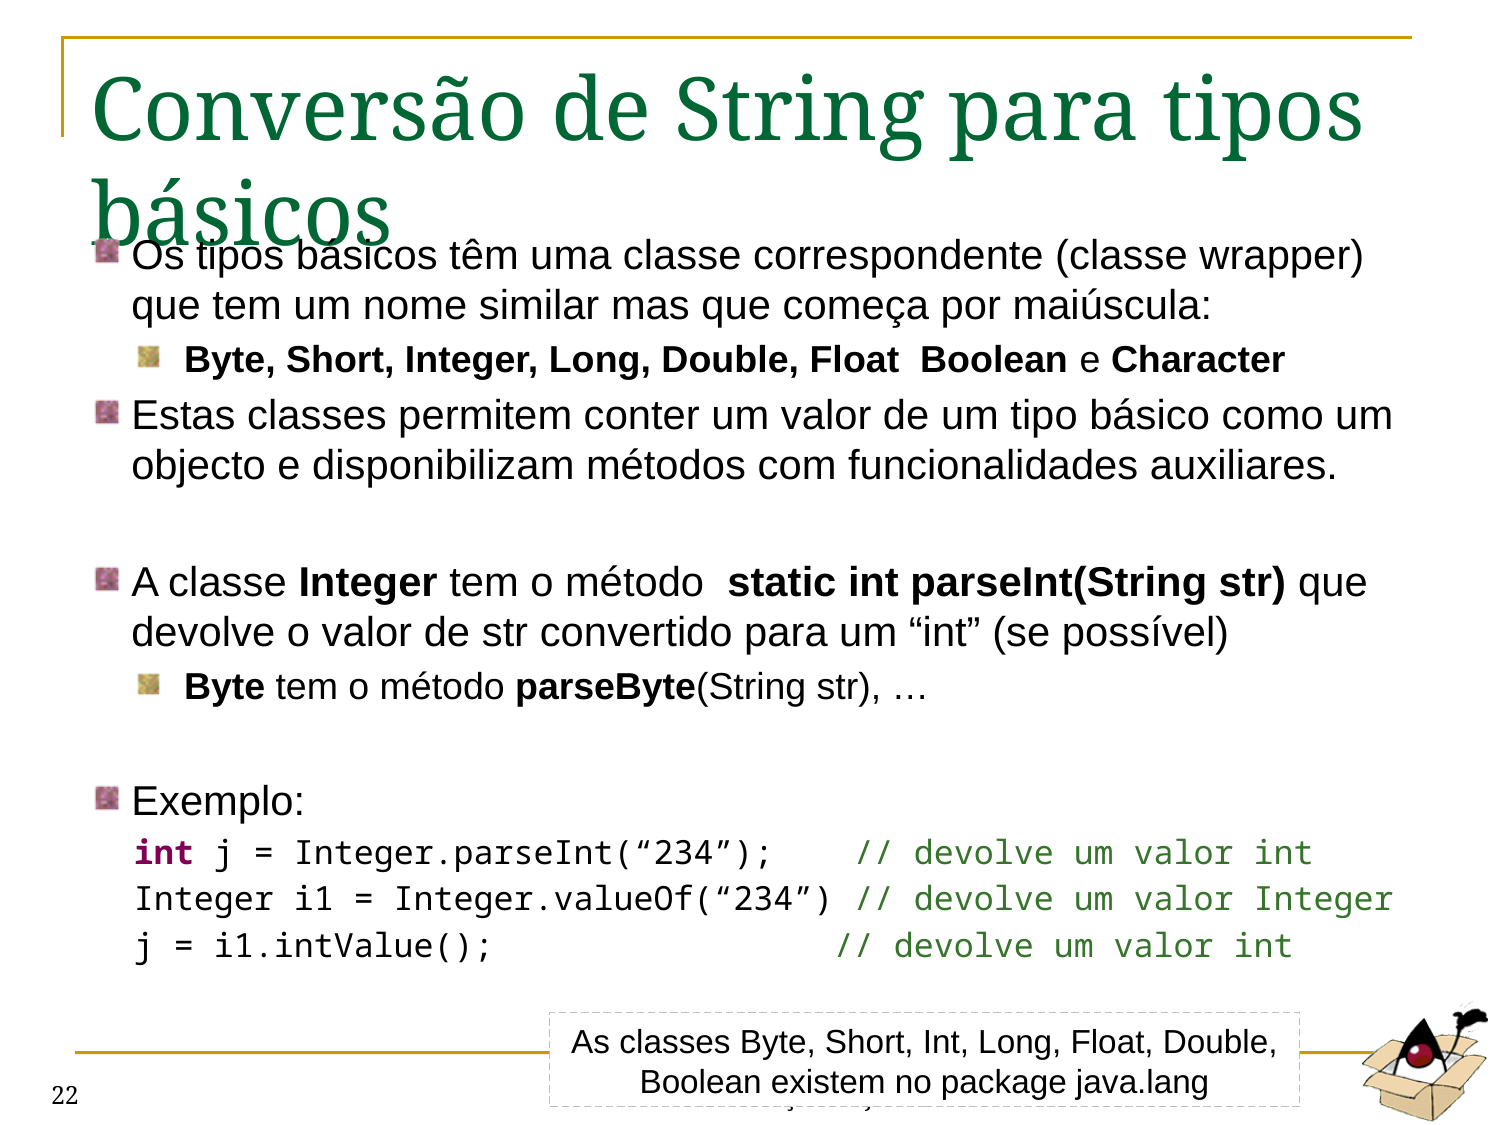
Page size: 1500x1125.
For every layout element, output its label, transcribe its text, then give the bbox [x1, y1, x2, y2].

picture [90, 234, 126, 270]
picture [133, 669, 166, 701]
text_box As classes Byte, Short, Int, Long, Float, Double, Boolean existem no package java.lang [549, 1012, 1300, 1107]
picture [1362, 999, 1488, 1122]
picture [90, 562, 126, 598]
picture [90, 781, 126, 817]
picture [90, 395, 126, 431]
picture [133, 341, 166, 374]
title Conversão de String para tipos básicos [75, 45, 1425, 173]
list Os tipos básicos têm uma classe correspondente (classe wrapper) que tem um nome similar mas que começa por maiúscula: Byte, Short, Integer, Long, Double, Float Boolean e Character Estas classes permitem conter um valor de um tipo básico como um objecto e disponibilizam métodos com funcionalidades auxiliares. A classe Integer tem o método static int parseInt(String str) que devolve o valor de str convertido para um “int” (se possível) Byte tem o método parseByte(String str), … Exemplo: int j = Integer.parseInt(“234”); // devolve um valor int Integer i1 = Integer.valueOf(“234”) // devolve um valor Integer j = i1.intValue(); // devolve um valor int [75, 219, 1425, 1035]
footer MoP 01 - Introdução ao java [512, 1064, 988, 1118]
